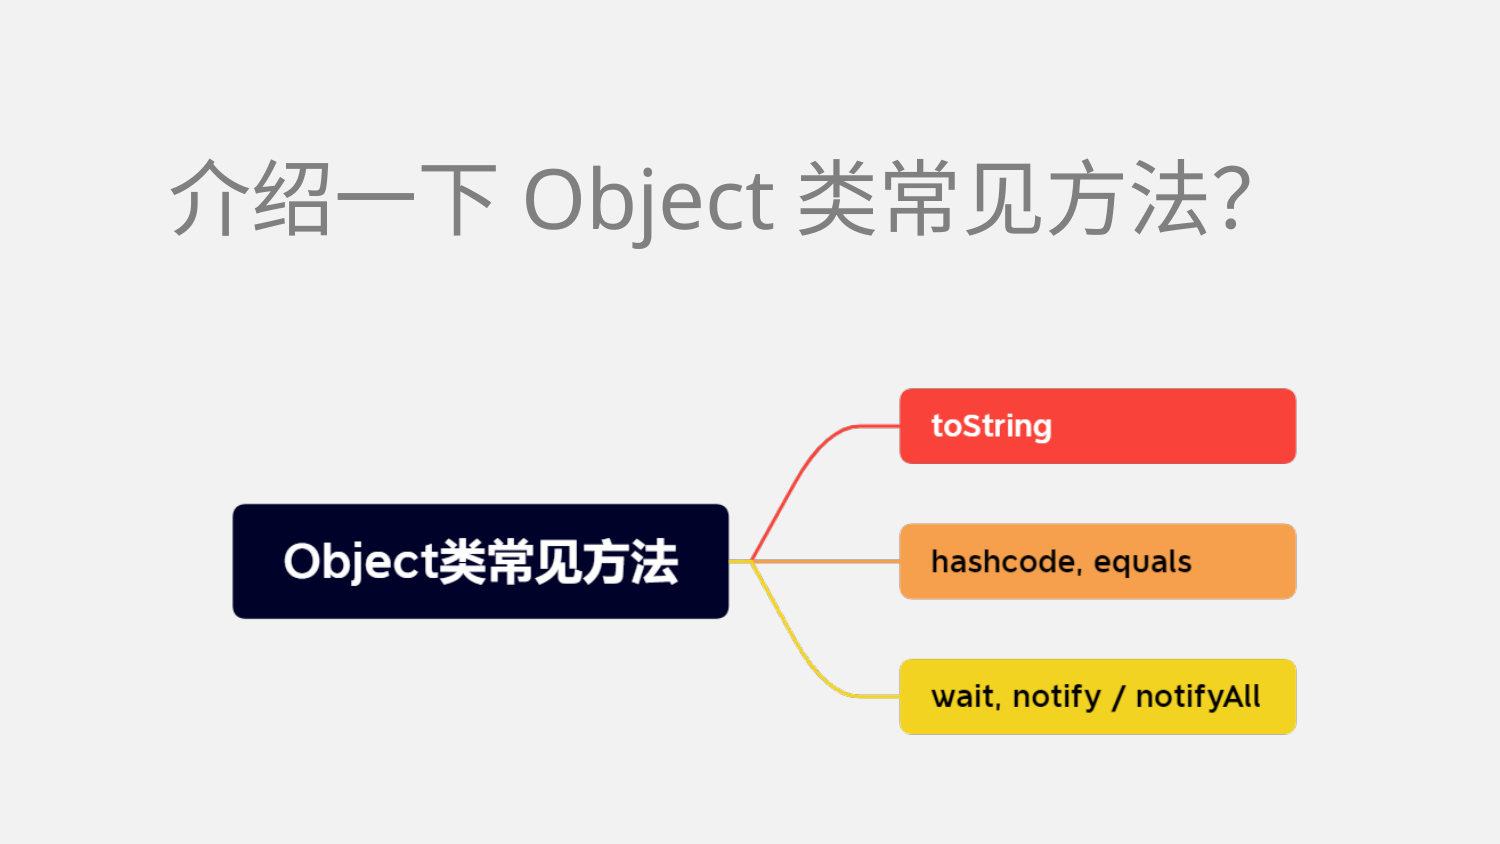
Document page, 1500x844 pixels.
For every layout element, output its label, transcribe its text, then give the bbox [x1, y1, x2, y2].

text_box 介绍一下Object类常见方法？ [153, 138, 1347, 254]
picture [147, 303, 1383, 821]
